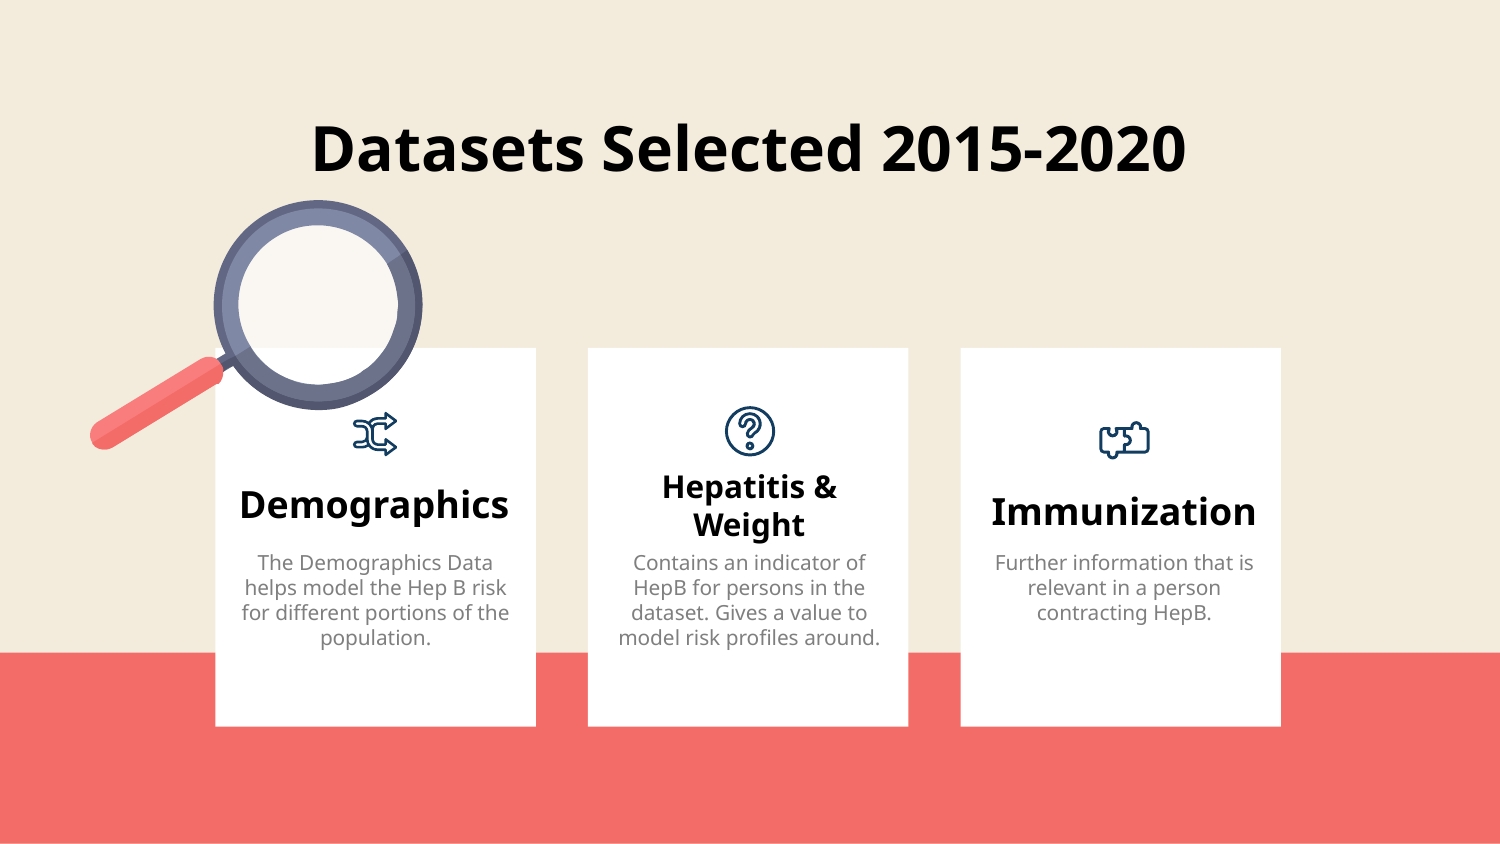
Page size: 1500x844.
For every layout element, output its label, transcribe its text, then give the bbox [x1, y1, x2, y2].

title Datasets Selected 2015-2020 [252, 69, 1247, 225]
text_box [79, 184, 451, 453]
title Immunization [970, 441, 1279, 548]
subtitle Further information that is relevant in a person contracting HepB. [970, 548, 1279, 718]
text_box [1099, 421, 1150, 460]
subtitle The Demographics Data helps model the Hep B risk for different portions of the population. [221, 534, 530, 718]
subtitle Contains an indicator of HepB for persons in the dataset. Gives a value to model risk profiles around. [595, 558, 904, 718]
title Demographics [220, 435, 529, 542]
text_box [724, 405, 776, 457]
title Hepatitis & Weight [595, 451, 904, 558]
